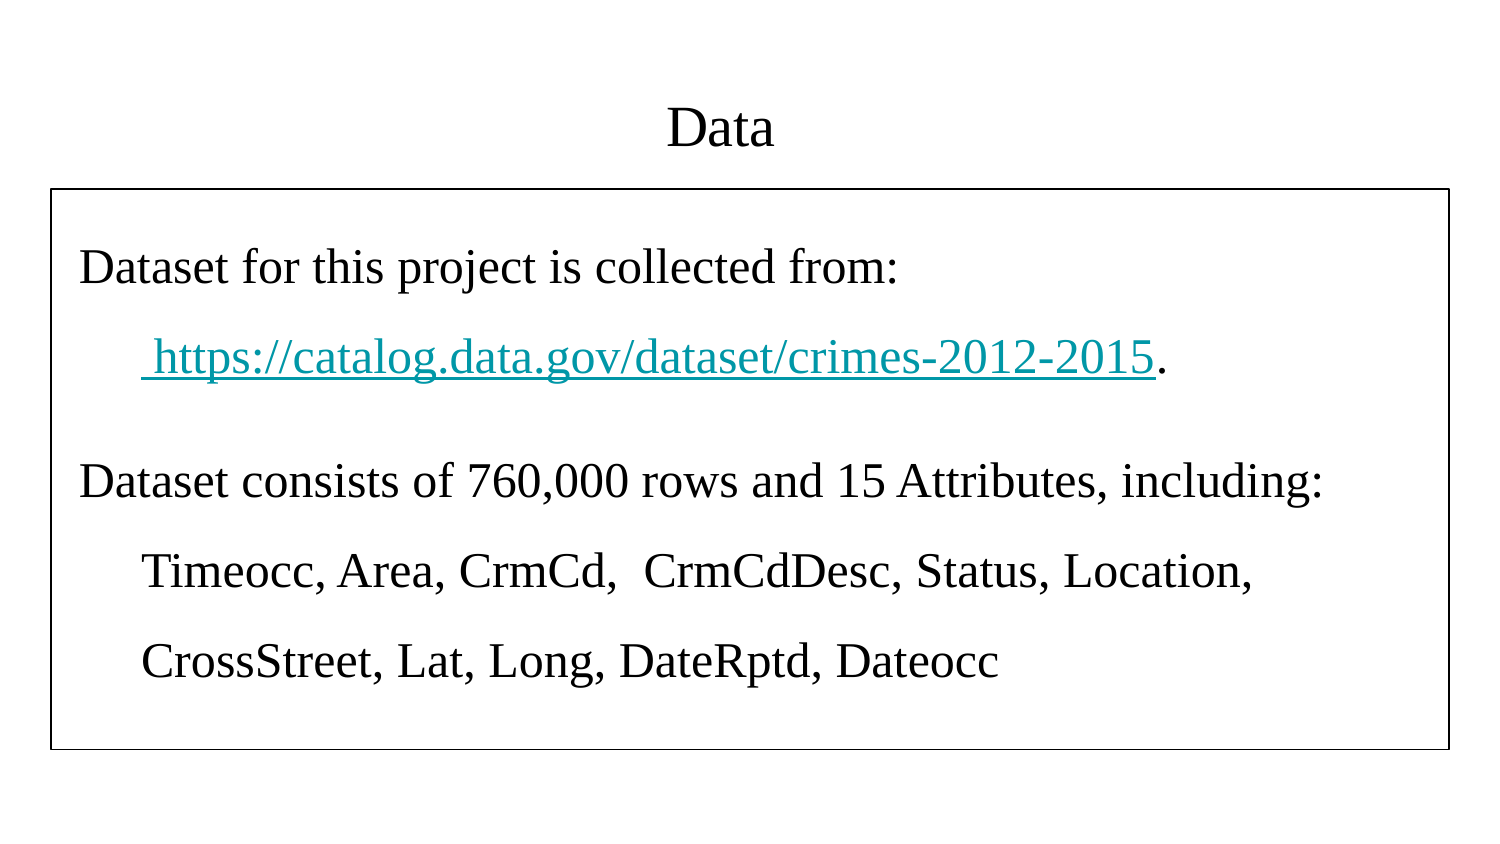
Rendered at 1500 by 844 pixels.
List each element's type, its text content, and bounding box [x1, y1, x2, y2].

title Data [51, 72, 1449, 167]
list Dataset for this project is collected from: https://catalog.data.gov/dataset/crimes-2012-2015. Dataset consists of 760,000 rows and 15 Attributes, including: Timeocc, Area, CrmCd, CrmCdDesc, Status, Location, CrossStreet, Lat, Long, DateRptd, Dateocc [51, 189, 1449, 750]
